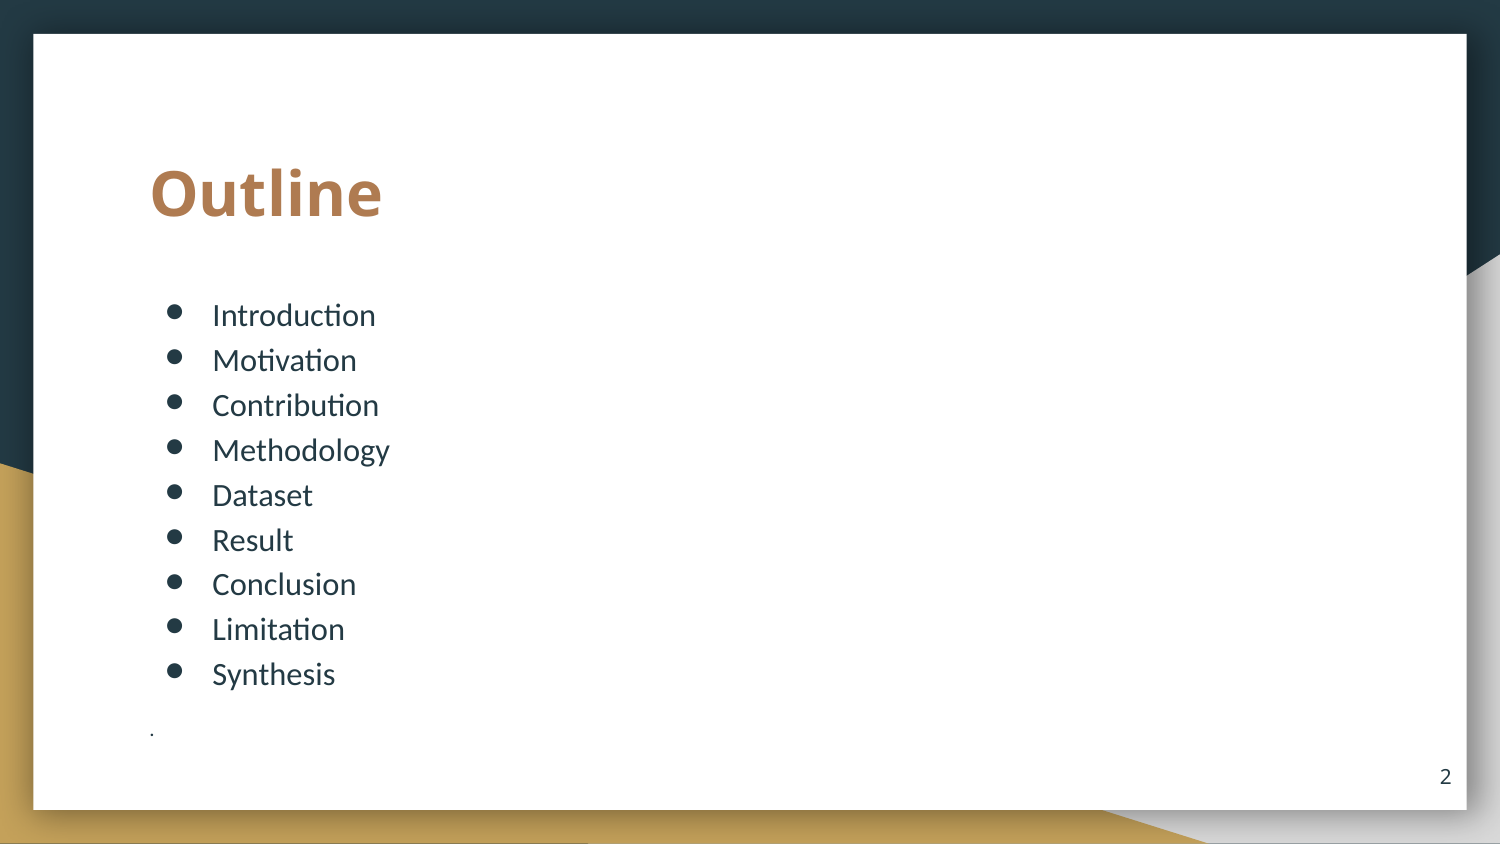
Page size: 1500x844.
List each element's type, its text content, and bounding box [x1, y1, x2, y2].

title Outline [134, 138, 1366, 273]
slide_number ‹#› [1376, 745, 1467, 810]
list Introduction Motivation Contribution Methodology Dataset Result Conclusion Limitation Synthesis . [134, 273, 1366, 757]
